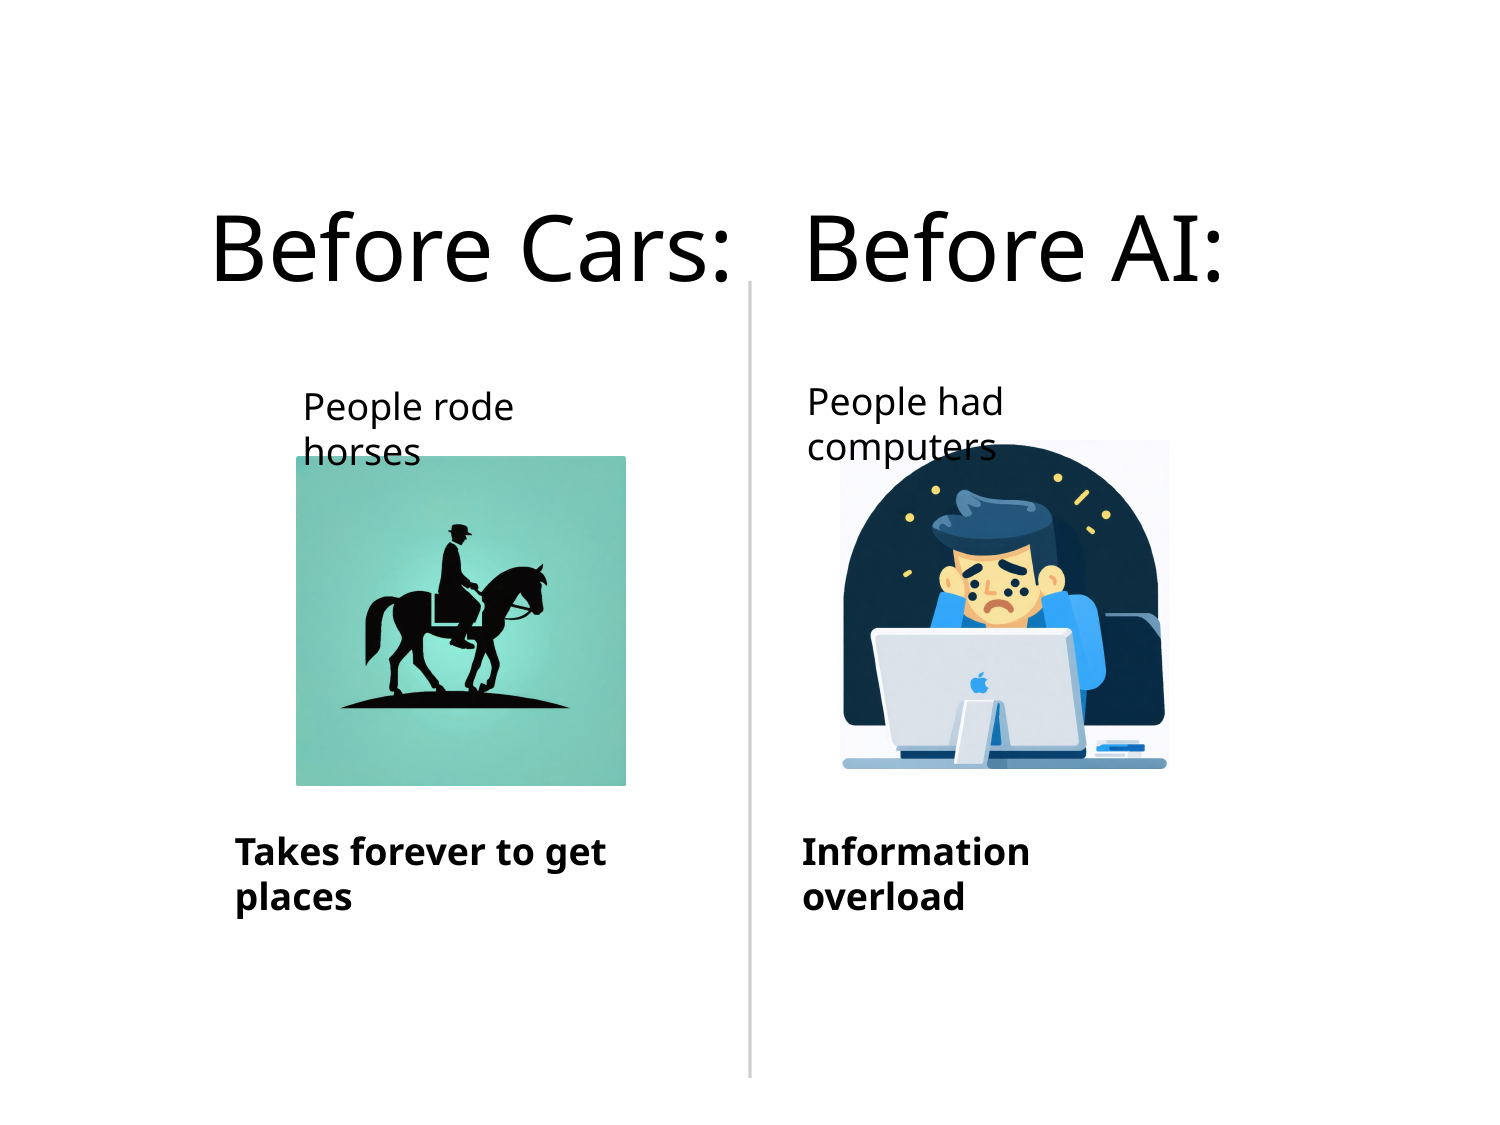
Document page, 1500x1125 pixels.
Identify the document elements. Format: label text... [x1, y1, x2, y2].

text_box Before AI: [841, 182, 1306, 308]
picture [839, 439, 1169, 769]
picture [296, 456, 626, 787]
text_box People rode horses [288, 375, 639, 481]
text_box Before Cars: [193, 182, 841, 308]
text_box Information overload [787, 821, 1193, 926]
text_box Takes forever to get places [219, 821, 710, 926]
text_box People had computers [792, 370, 1188, 476]
